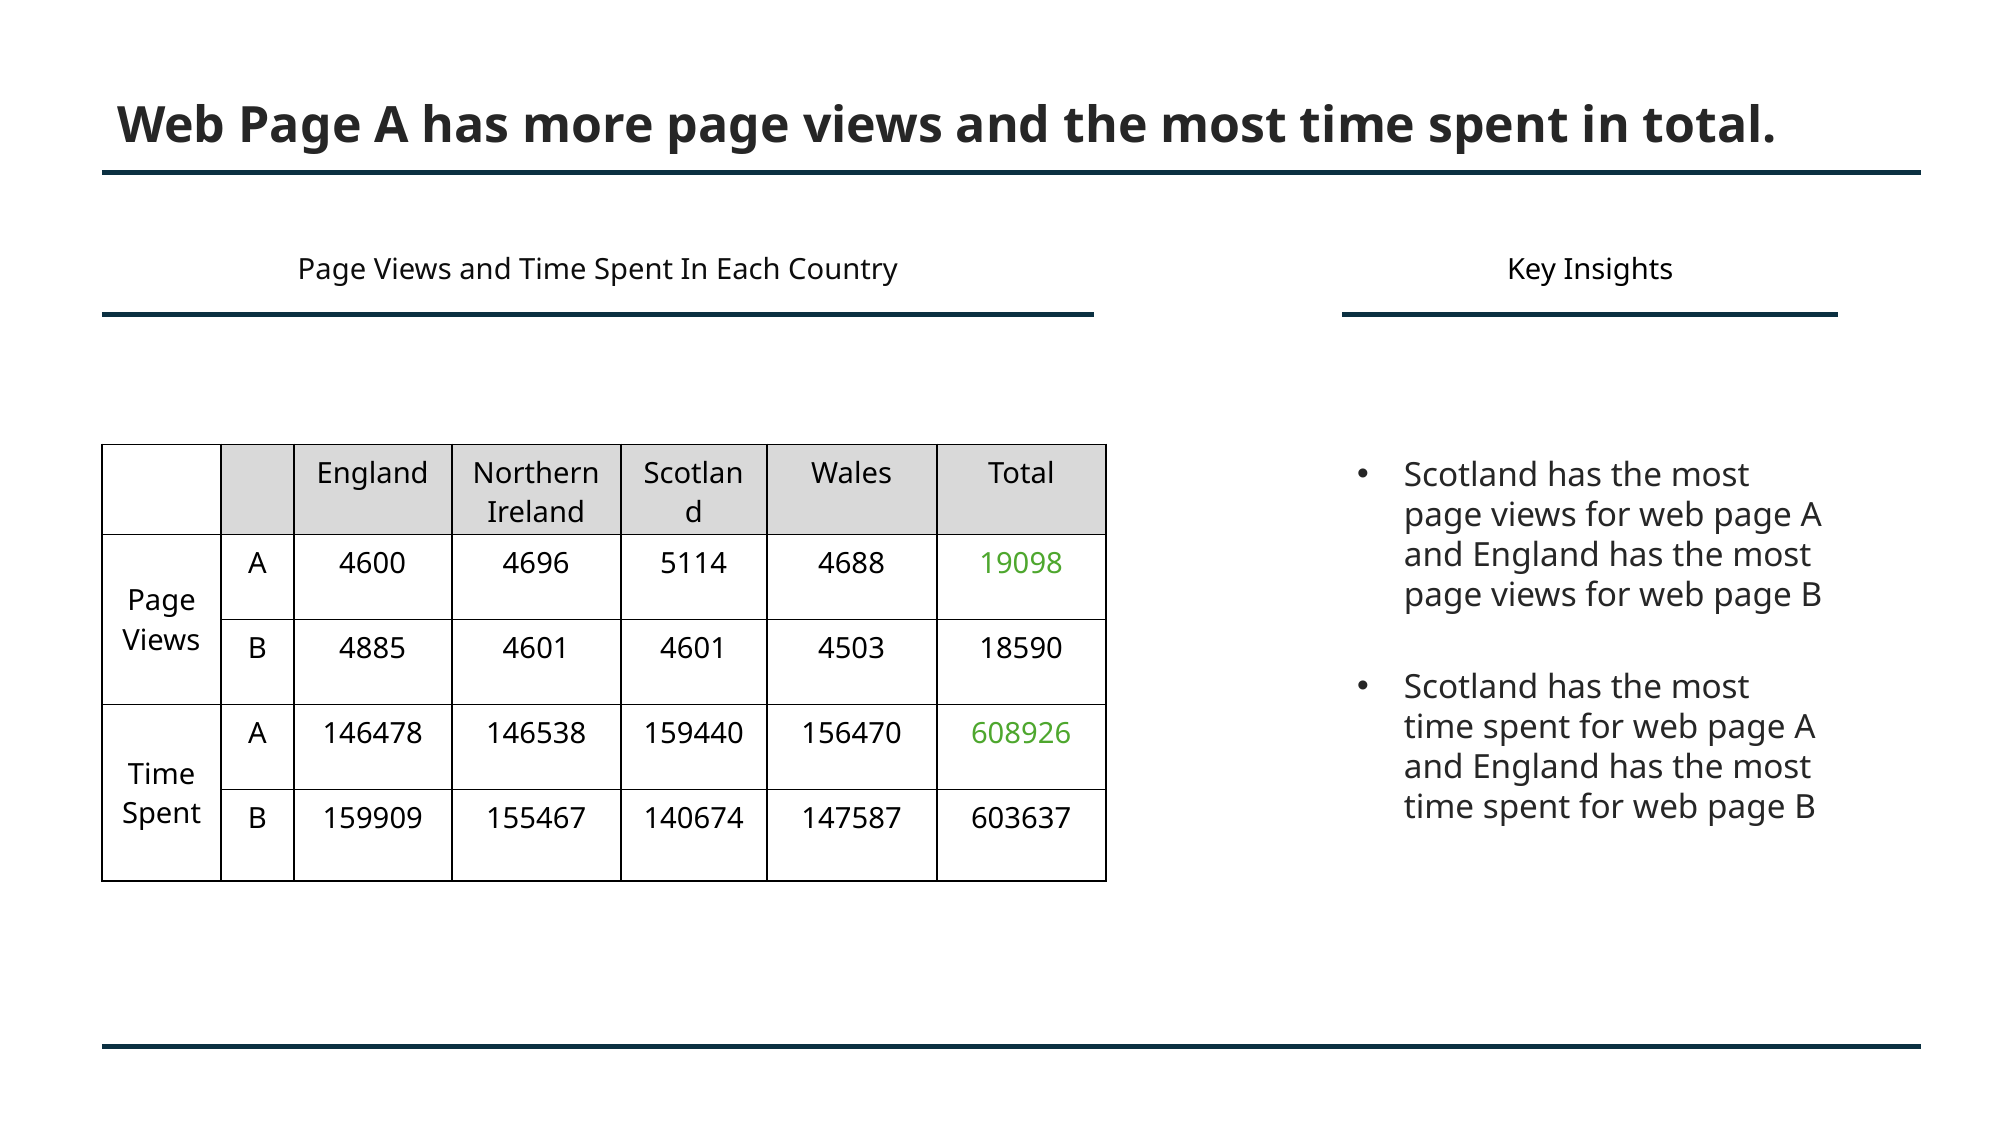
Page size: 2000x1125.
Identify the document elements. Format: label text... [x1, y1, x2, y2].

table_cell 4601 [622, 620, 766, 704]
table_cell 147587 [768, 790, 936, 880]
table_cell Time Spent [103, 705, 220, 880]
table_header Scotland [622, 445, 766, 534]
table_header England [295, 445, 451, 534]
table_cell Page Views [103, 535, 220, 704]
text_box Scotland has the most time spent for web page A and England has the most time spent for web page B [1342, 658, 1839, 833]
table_header Northern Ireland [453, 445, 620, 534]
title Web Page A has more page views and the most time spent in total. [101, 54, 1922, 161]
table_cell 5114 [622, 535, 766, 619]
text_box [101, 242, 1095, 315]
table_cell 140674 [622, 790, 766, 880]
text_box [1341, 242, 1839, 315]
table_cell B [222, 620, 293, 704]
table_cell 4601 [453, 620, 620, 704]
table_cell A [222, 705, 293, 789]
table_cell 4600 [295, 535, 451, 619]
table_header [103, 445, 220, 534]
table_header Wales [768, 445, 936, 534]
table_cell 4688 [768, 535, 936, 619]
table_cell 156470 [768, 705, 936, 789]
table_cell 19098 [938, 535, 1105, 619]
table_cell 159440 [622, 705, 766, 789]
table_cell 4885 [295, 620, 451, 704]
table_cell 155467 [453, 790, 620, 880]
table_cell 608926 [938, 705, 1105, 789]
table_cell 603637 [938, 790, 1105, 880]
table_cell B [222, 790, 293, 880]
table_header Total [938, 445, 1105, 534]
text_box Scotland has the most page views for web page A and England has the most page views for web page B [1342, 445, 1839, 620]
table_cell 159909 [295, 790, 451, 880]
table_cell 146538 [453, 705, 620, 789]
table_cell 18590 [938, 620, 1105, 704]
table_cell 4696 [453, 535, 620, 619]
table_cell A [222, 535, 293, 619]
table_header [222, 445, 293, 534]
table_cell 146478 [295, 705, 451, 789]
table_cell 4503 [768, 620, 936, 704]
